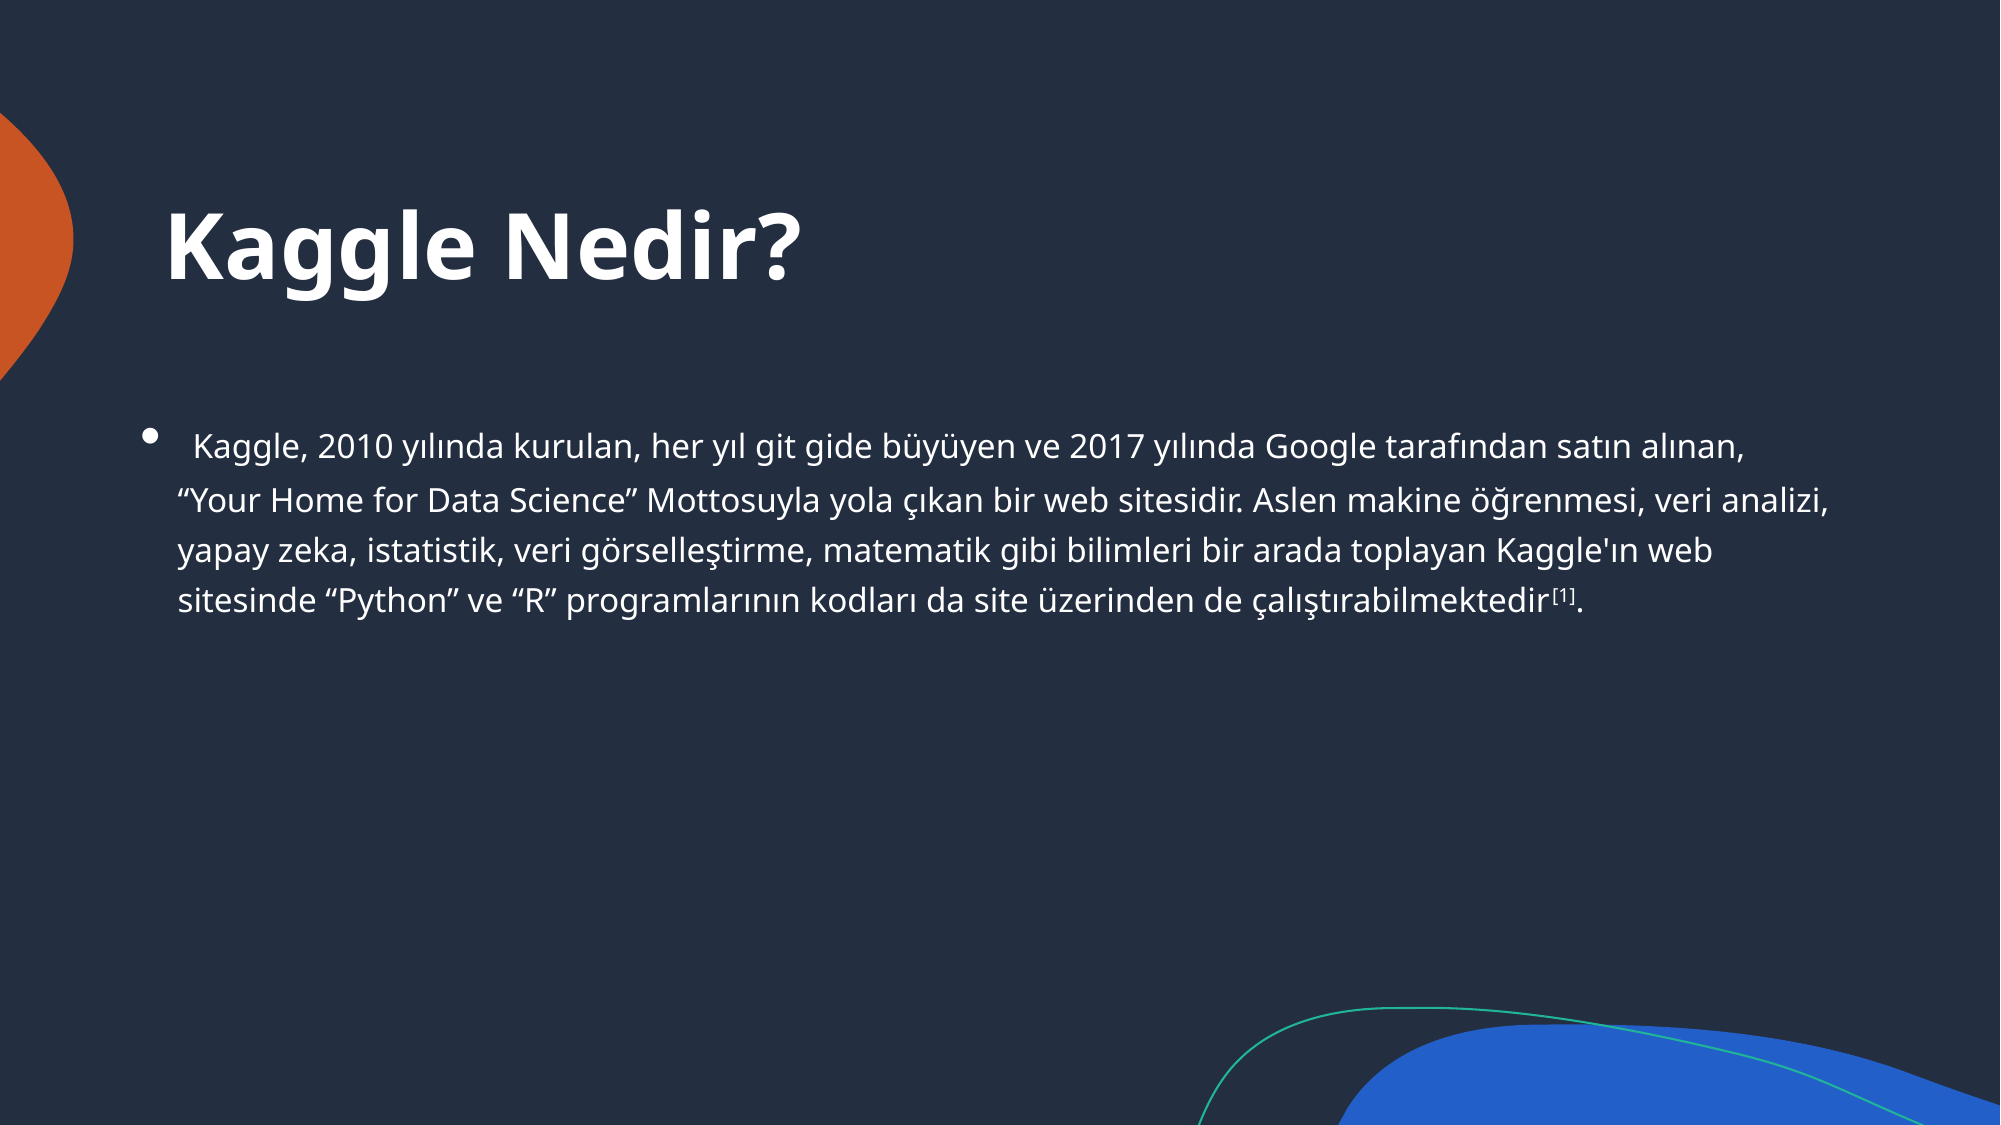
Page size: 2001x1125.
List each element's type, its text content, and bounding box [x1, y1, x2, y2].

list Kaggle, 2010 yılında kurulan, her yıl git gide büyüyen ve 2017 yılında Google tarafından satın alınan, “Your Home for Data Science” Mottosuyla yola çıkan bir web sitesidir. Aslen makine öğrenmesi, veri analizi, yapay zeka, istatistik, veri görselleştirme, matematik gibi bilimleri bir arada toplayan Kaggle'ın web sitesinde “Python” ve “R” programlarının kodları da site üzerinden de çalıştırabilmektedir[1]. [125, 375, 1875, 1002]
title Kaggle Nedir? [125, 125, 1875, 375]
